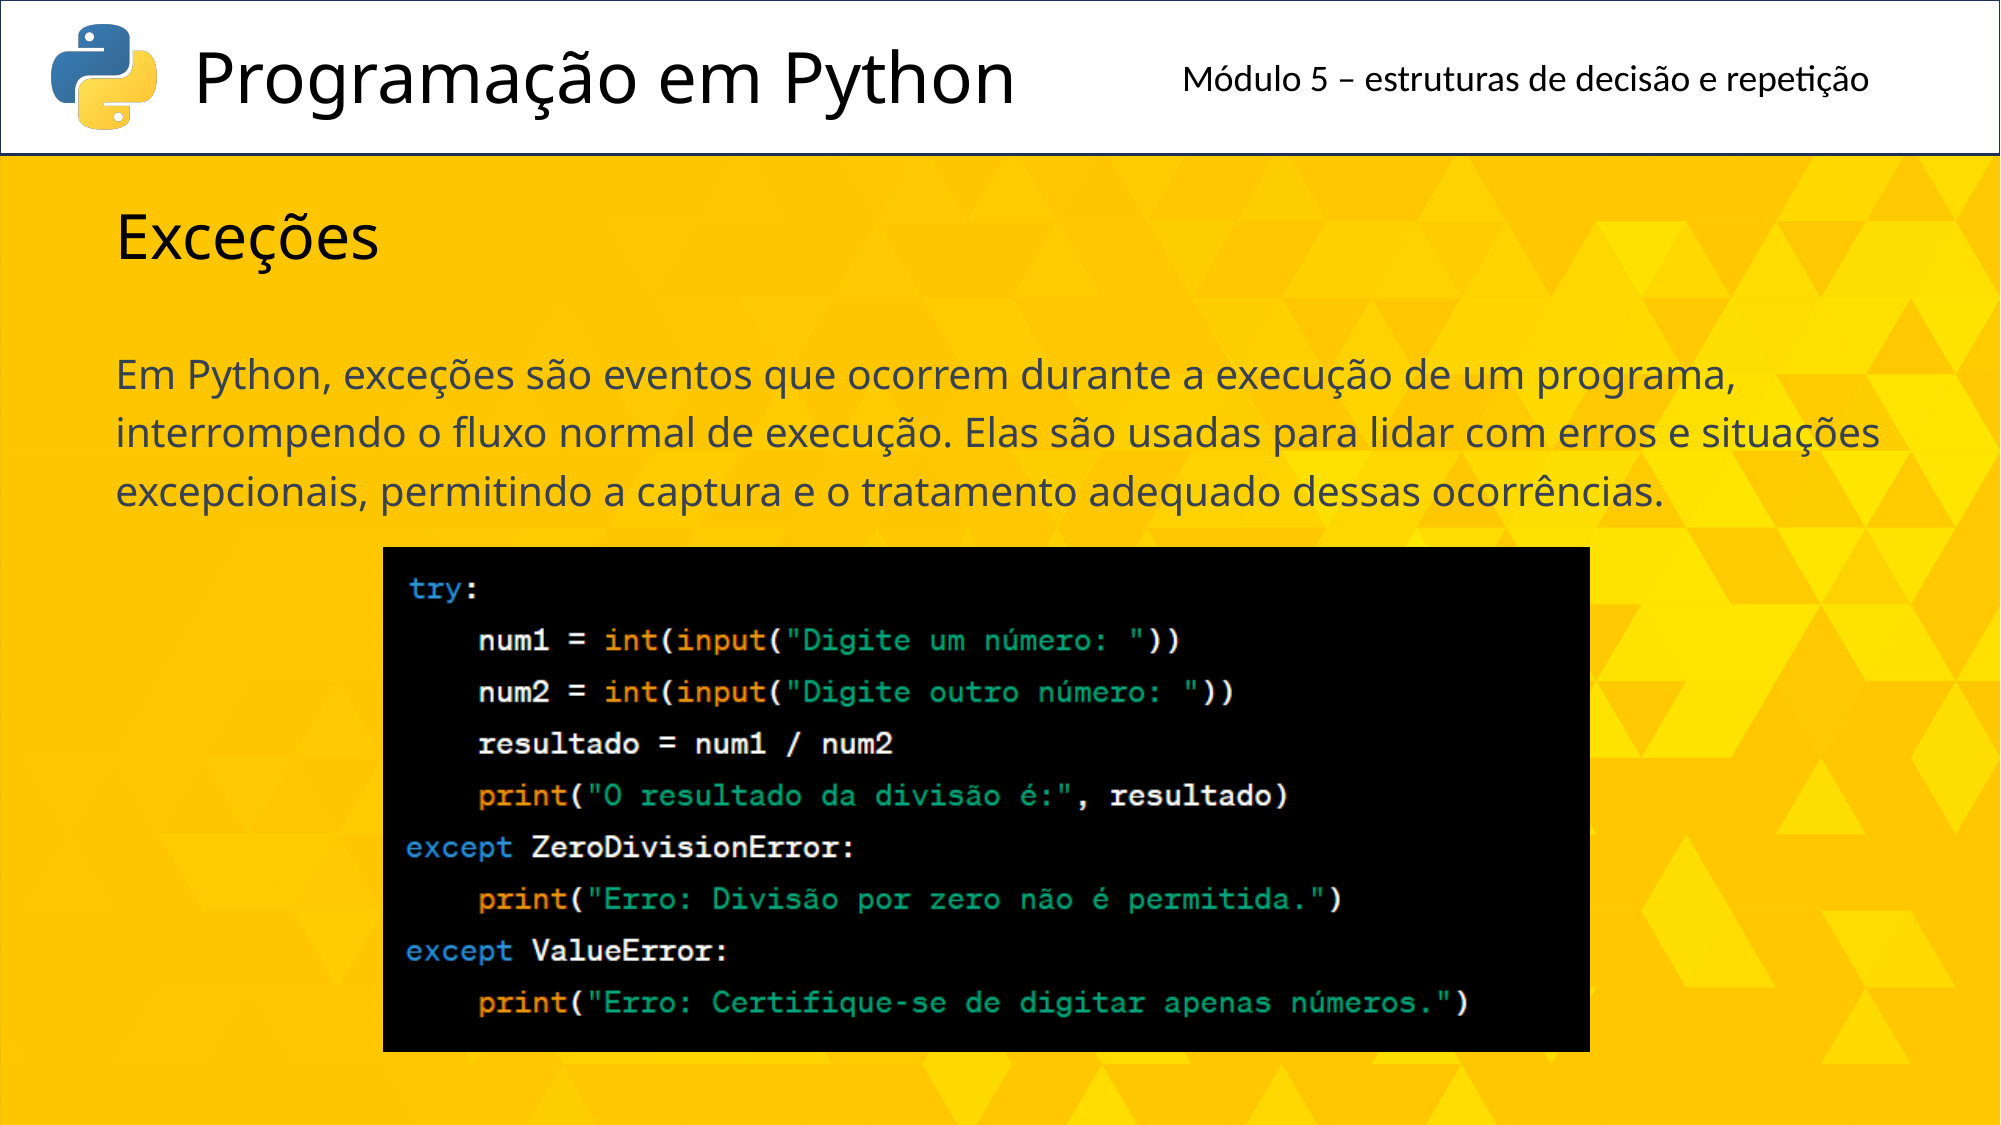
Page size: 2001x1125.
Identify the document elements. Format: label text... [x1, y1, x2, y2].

text_box Em Python, exceções são eventos que ocorrem durante a execução de um programa, interrompendo o fluxo normal de execução. Elas são usadas para lidar com erros e situações excepcionais, permitindo a captura e o tratamento adequado dessas ocorrências. [100, 323, 1901, 548]
picture [51, 24, 157, 130]
picture [0, 0, 2001, 1125]
text_box [0, 0, 2000, 156]
subtitle Exceções [100, 197, 1819, 281]
title Programação em Python [178, 24, 1822, 126]
text_box Módulo 5 – estruturas de decisão e repetição [1167, 0, 1978, 107]
